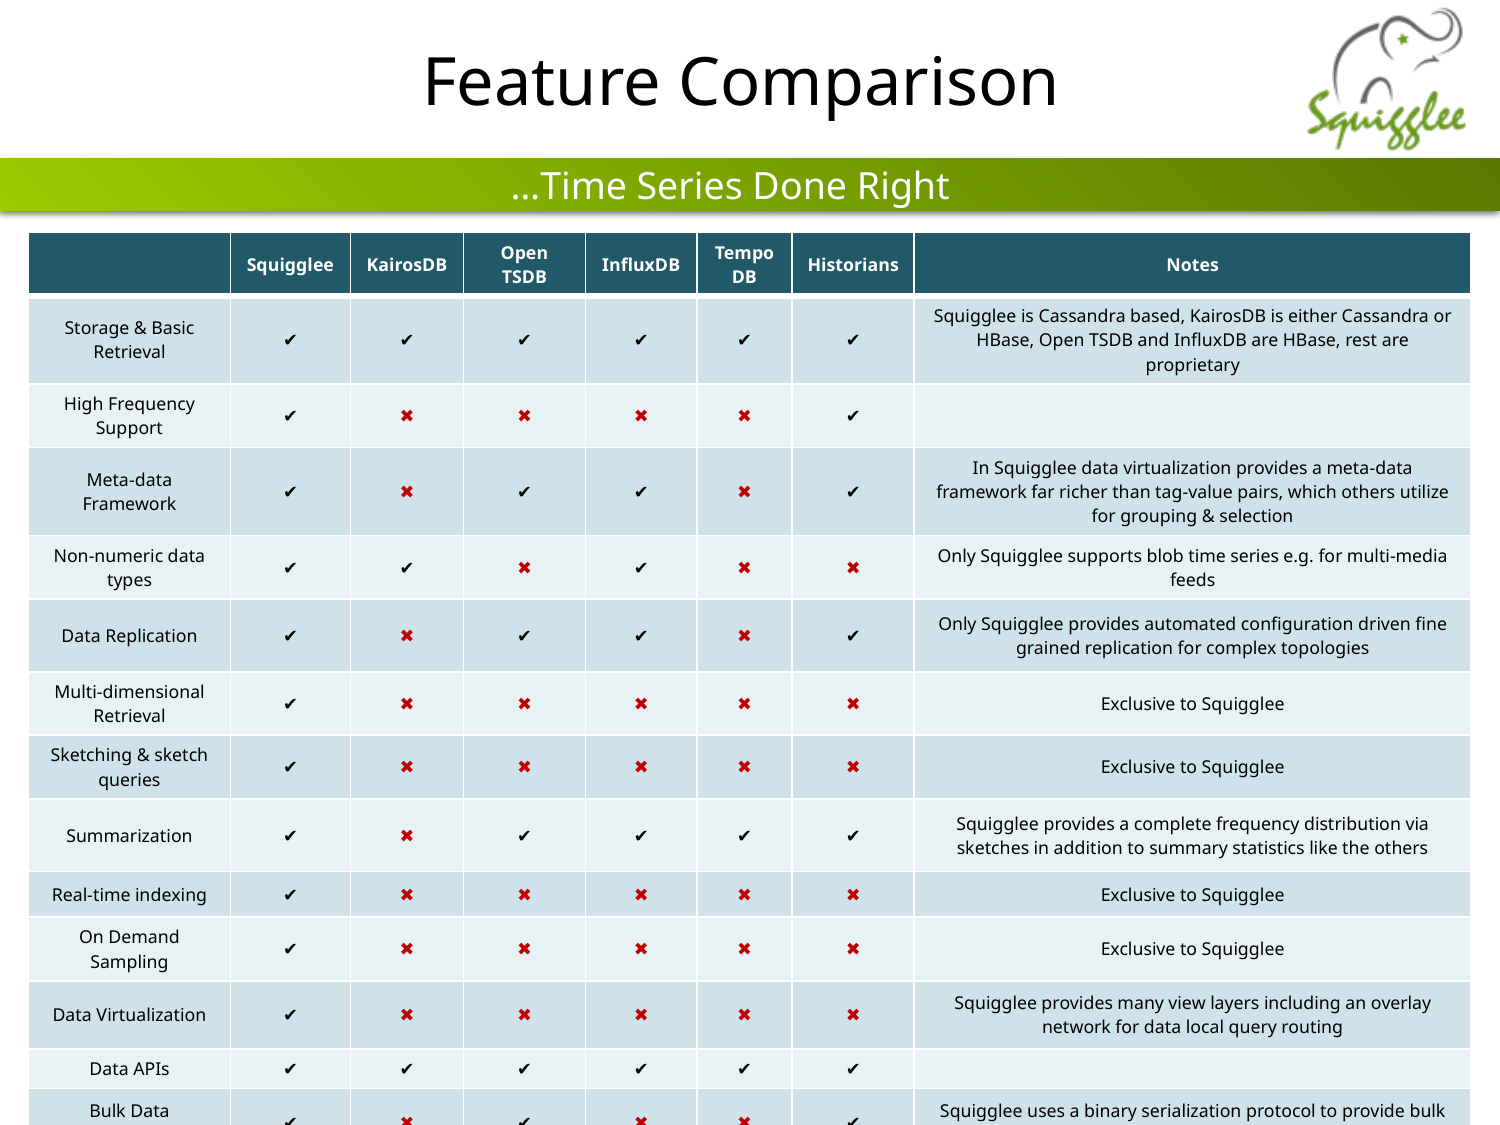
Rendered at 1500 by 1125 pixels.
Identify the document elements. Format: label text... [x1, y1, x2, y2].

table_cell ✖ [351, 385, 463, 447]
title Feature Comparison [0, 0, 1500, 158]
table_cell ✔ [698, 299, 791, 383]
table_cell Data Virtualization [29, 982, 230, 1048]
table_cell Exclusive to Squigglee [915, 736, 1470, 798]
table_header InfluxDB [586, 233, 696, 293]
table_cell ✔ [464, 299, 585, 383]
table_cell ✖ [698, 872, 791, 916]
table_cell ✔ [351, 299, 463, 383]
table_cell ✔ [586, 536, 696, 598]
table_cell ✔ [231, 736, 350, 798]
table_cell ✔ [464, 600, 585, 671]
table_cell ✖ [464, 536, 585, 598]
table_cell ✖ [464, 736, 585, 798]
table_cell ✖ [351, 872, 463, 916]
table_cell ✖ [464, 982, 585, 1048]
table_cell Squigglee uses a binary serialization protocol to provide bulk operations and matching clients [915, 1089, 1470, 1125]
table_cell ✖ [464, 872, 585, 916]
table_cell ✔ [698, 1050, 791, 1088]
table_cell ✖ [698, 600, 791, 671]
table_cell Only Squigglee provides automated configuration driven fine grained replication for complex topologies [915, 600, 1470, 671]
table_cell ✔ [231, 1050, 350, 1088]
table_cell ✔ [231, 536, 350, 598]
table_header KairosDB [351, 233, 463, 293]
table_cell On Demand Sampling [29, 918, 230, 980]
table_cell ✖ [464, 673, 585, 734]
table_cell Squigglee is Cassandra based, KairosDB is either Cassandra or HBase, Open TSDB and InfluxDB are HBase, rest are proprietary [915, 299, 1470, 383]
table_header Historians [793, 233, 913, 293]
table_cell Exclusive to Squigglee [915, 872, 1470, 916]
table_cell ✔ [793, 1089, 913, 1125]
table_cell ✔ [231, 385, 350, 447]
table_cell ✖ [698, 1089, 791, 1125]
table_cell ✖ [793, 736, 913, 798]
table_cell ✖ [698, 536, 791, 598]
table_cell ✔ [464, 1050, 585, 1088]
table_cell Only Squigglee supports blob time series e.g. for multi-media feeds [915, 536, 1470, 598]
table_cell ✔ [231, 600, 350, 671]
table_cell Exclusive to Squigglee [915, 918, 1470, 980]
table_cell ✖ [793, 536, 913, 598]
table_cell ✔ [793, 448, 913, 535]
table_header Notes [915, 233, 1470, 293]
table_cell ✔ [698, 800, 791, 871]
table_cell ✔ [464, 448, 585, 535]
table_cell ✔ [231, 982, 350, 1048]
table_cell ✖ [698, 673, 791, 734]
table_cell Data Replication [29, 600, 230, 671]
table_header Tempo DB [698, 233, 791, 293]
table_cell ✖ [793, 982, 913, 1048]
table_cell ✖ [586, 872, 696, 916]
table_cell ✖ [351, 673, 463, 734]
table_cell ✖ [698, 918, 791, 980]
table_cell ✔ [464, 800, 585, 871]
table_header [29, 233, 230, 293]
table_cell ✔ [231, 872, 350, 916]
table_cell ✔ [793, 1050, 913, 1088]
table_cell ✔ [351, 536, 463, 598]
table_cell ✖ [793, 872, 913, 916]
table_cell Storage & Basic Retrieval [29, 299, 230, 383]
table_cell ✔ [231, 1089, 350, 1125]
table_cell ✔ [231, 448, 350, 535]
table_cell Bulk Data Operations [29, 1089, 230, 1125]
table_cell ✖ [464, 385, 585, 447]
table_cell ✖ [351, 982, 463, 1048]
table_cell ✖ [698, 385, 791, 447]
table_cell Non-numeric data types [29, 536, 230, 598]
table_cell ✖ [351, 448, 463, 535]
table_cell ✖ [586, 918, 696, 980]
table_cell ✔ [231, 673, 350, 734]
table_cell ✖ [351, 918, 463, 980]
table_cell ✖ [698, 448, 791, 535]
table_cell Squigglee provides many view layers including an overlay network for data local query routing [915, 982, 1470, 1048]
table_cell ✔ [793, 600, 913, 671]
table_cell ✖ [793, 673, 913, 734]
table_cell ✔ [351, 1050, 463, 1088]
table_cell Multi-dimensional Retrieval [29, 673, 230, 734]
table_cell Sketching & sketch queries [29, 736, 230, 798]
table_cell ✖ [351, 600, 463, 671]
table_cell ✔ [231, 800, 350, 871]
table_cell ✔ [586, 448, 696, 535]
table_cell [915, 385, 1470, 447]
table_cell ✖ [586, 673, 696, 734]
table_cell ✔ [231, 299, 350, 383]
table_cell [915, 1050, 1470, 1088]
table_cell Real-time indexing [29, 872, 230, 916]
table_cell ✖ [351, 736, 463, 798]
table_cell ✖ [793, 918, 913, 980]
table_cell Data APIs [29, 1050, 230, 1088]
table_cell Summarization [29, 800, 230, 871]
table_cell ✖ [351, 1089, 463, 1125]
table_cell ✔ [586, 600, 696, 671]
table_cell Exclusive to Squigglee [915, 673, 1470, 734]
table_header Open TSDB [464, 233, 585, 293]
table_cell Meta-data Framework [29, 448, 230, 535]
table_cell ✔ [231, 918, 350, 980]
table_cell ✔ [586, 800, 696, 871]
table_cell ✖ [351, 800, 463, 871]
table_cell ✔ [793, 299, 913, 383]
table_cell ✔ [586, 299, 696, 383]
table_cell High Frequency Support [29, 385, 230, 447]
table_cell ✔ [793, 800, 913, 871]
table_cell ✖ [586, 736, 696, 798]
table_cell ✖ [586, 982, 696, 1048]
table_header Squigglee [231, 233, 350, 293]
table_cell ✖ [586, 1089, 696, 1125]
table_cell Squigglee provides a complete frequency distribution via sketches in addition to summary statistics like the others [915, 800, 1470, 871]
table_cell ✖ [698, 736, 791, 798]
table_cell ✖ [586, 385, 696, 447]
table_cell ✔ [464, 1089, 585, 1125]
table_cell In Squigglee data virtualization provides a meta-data framework far richer than tag-value pairs, which others utilize for grouping & selection [915, 448, 1470, 535]
table_cell ✔ [793, 385, 913, 447]
table_cell ✖ [464, 918, 585, 980]
table_cell ✖ [698, 982, 791, 1048]
table_cell ✔ [586, 1050, 696, 1088]
